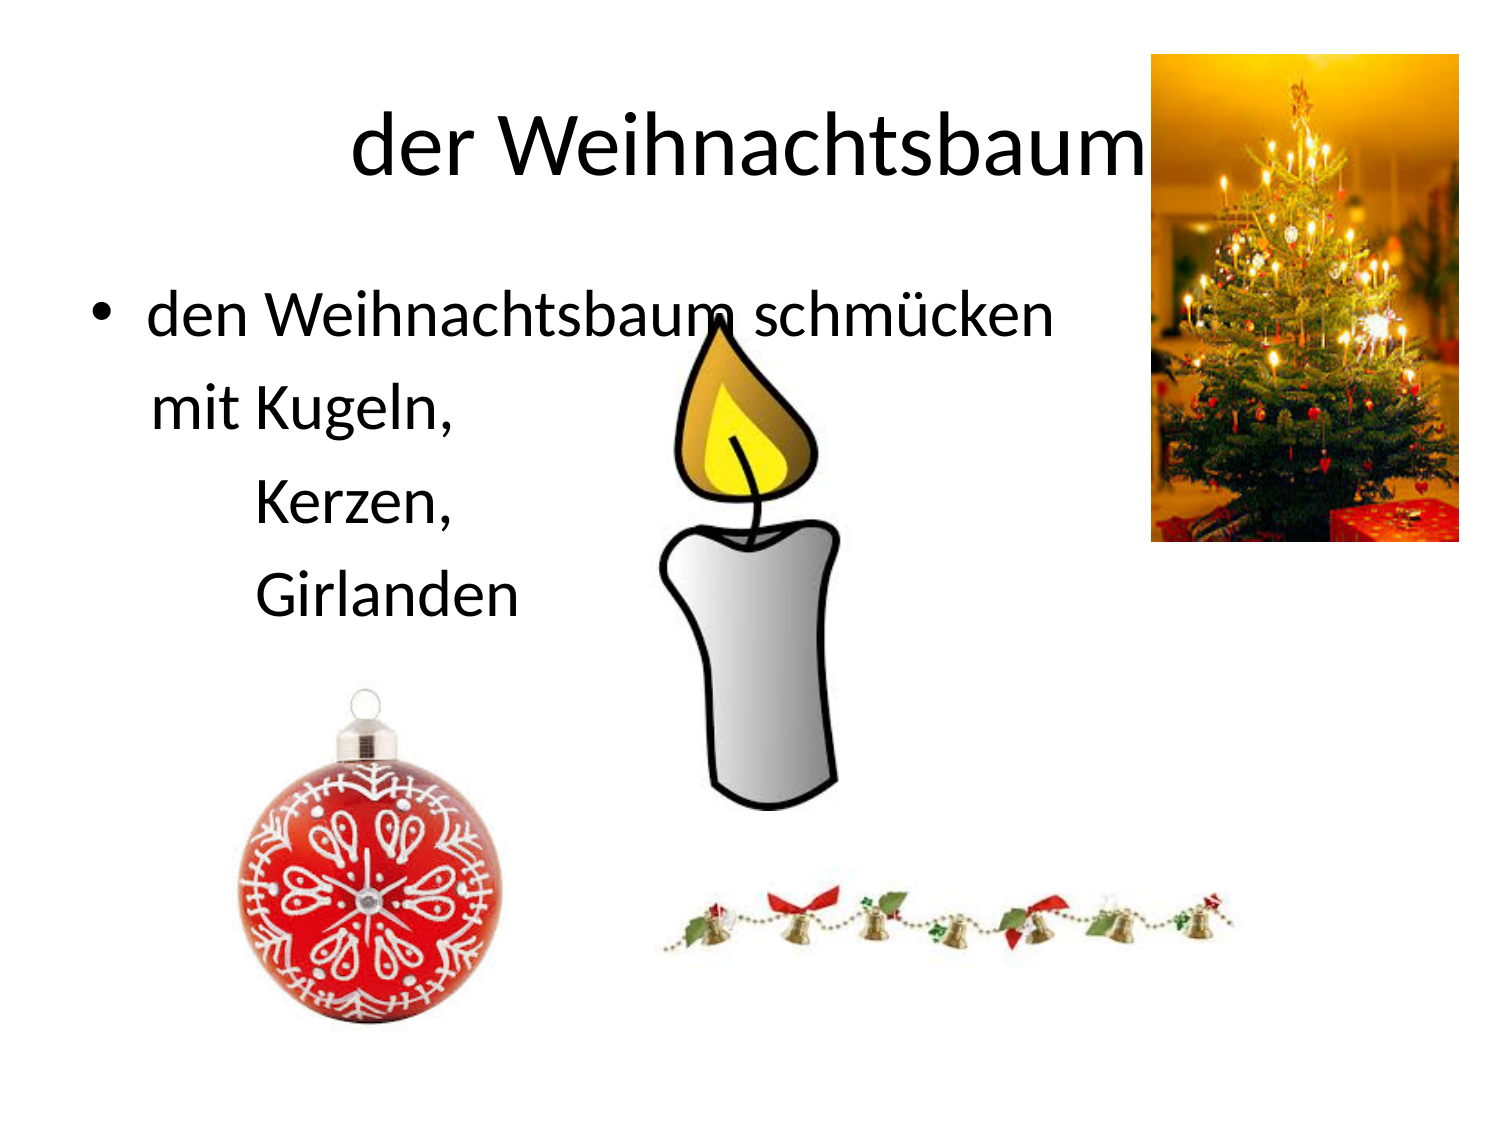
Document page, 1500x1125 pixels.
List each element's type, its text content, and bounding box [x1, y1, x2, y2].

picture [625, 313, 875, 812]
title der Weihnachtsbaum [75, 45, 1425, 233]
picture [194, 680, 547, 1033]
list den Weihnachtsbaum schmücken mit Kugeln, Kerzen, Girlanden [75, 262, 1425, 1005]
picture [1151, 54, 1459, 543]
picture [655, 818, 1244, 1029]
